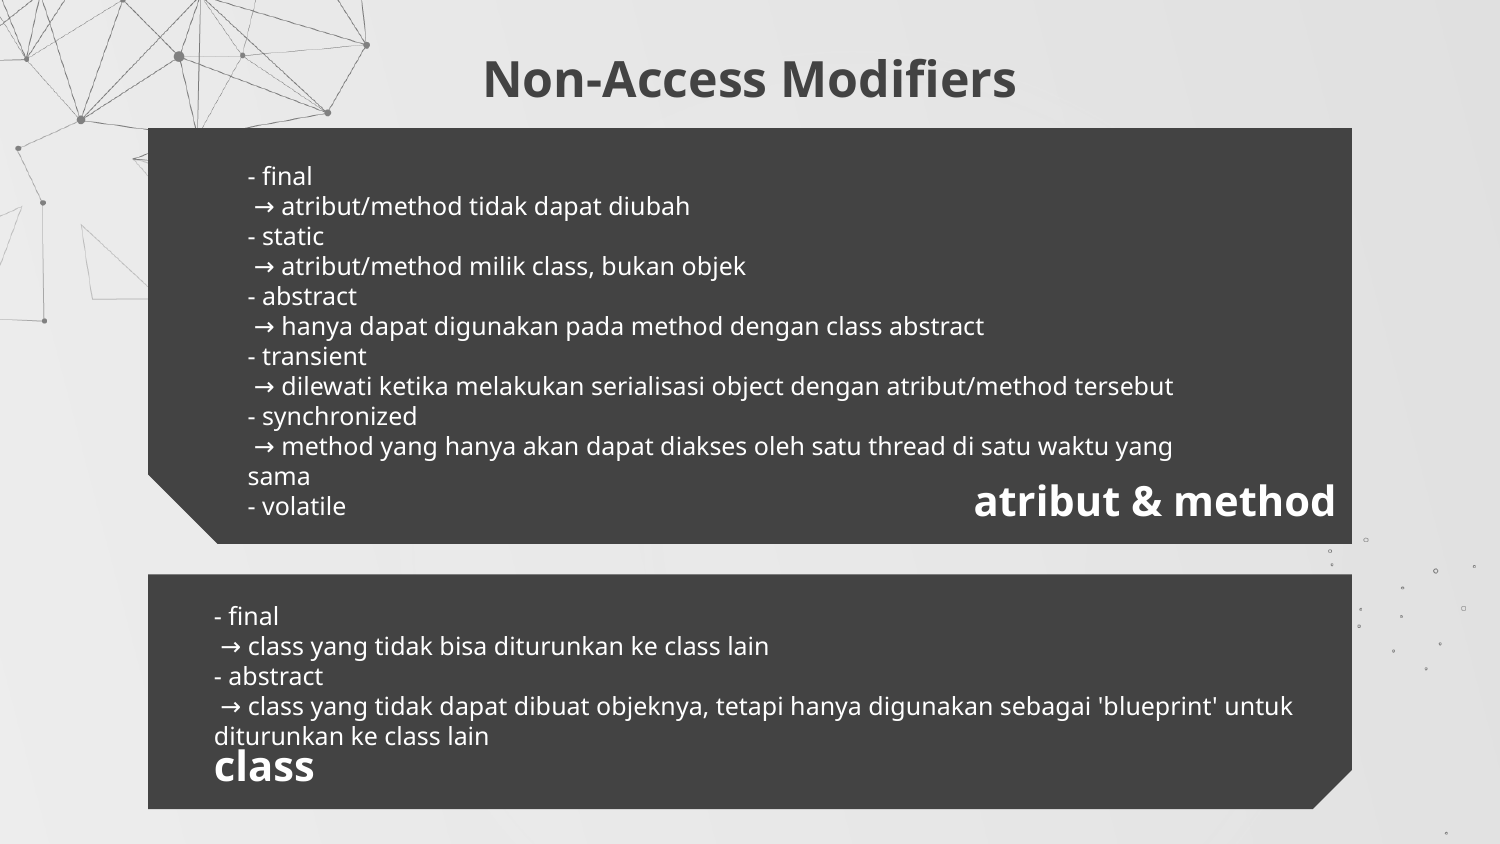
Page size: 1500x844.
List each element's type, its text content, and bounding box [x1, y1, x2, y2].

title class [198, 729, 1289, 805]
text_box [148, 574, 1352, 810]
title atribut & method [261, 449, 1352, 540]
subtitle - final → class yang tidak bisa diturunkan ke class lain - abstract → class yang tidak dapat dibuat objeknya, tetapi hanya digunakan sebagai 'blueprint' untuk diturunkan ke class lain [198, 585, 1389, 729]
title Non-Access Modifiers [322, 32, 1178, 128]
subtitle - final → atribut/method tidak dapat diubah - static → atribut/method milik class, bukan objek - abstract → hanya dapat digunakan pada method dengan class abstract - transient → dilewati ketika melakukan serialisasi object dengan atribut/method tersebut - synchronized → method yang hanya akan dapat diakses oleh satu thread di satu waktu yang sama - volatile [232, 145, 1221, 492]
text_box [148, 128, 1352, 544]
picture [0, 0, 1500, 844]
